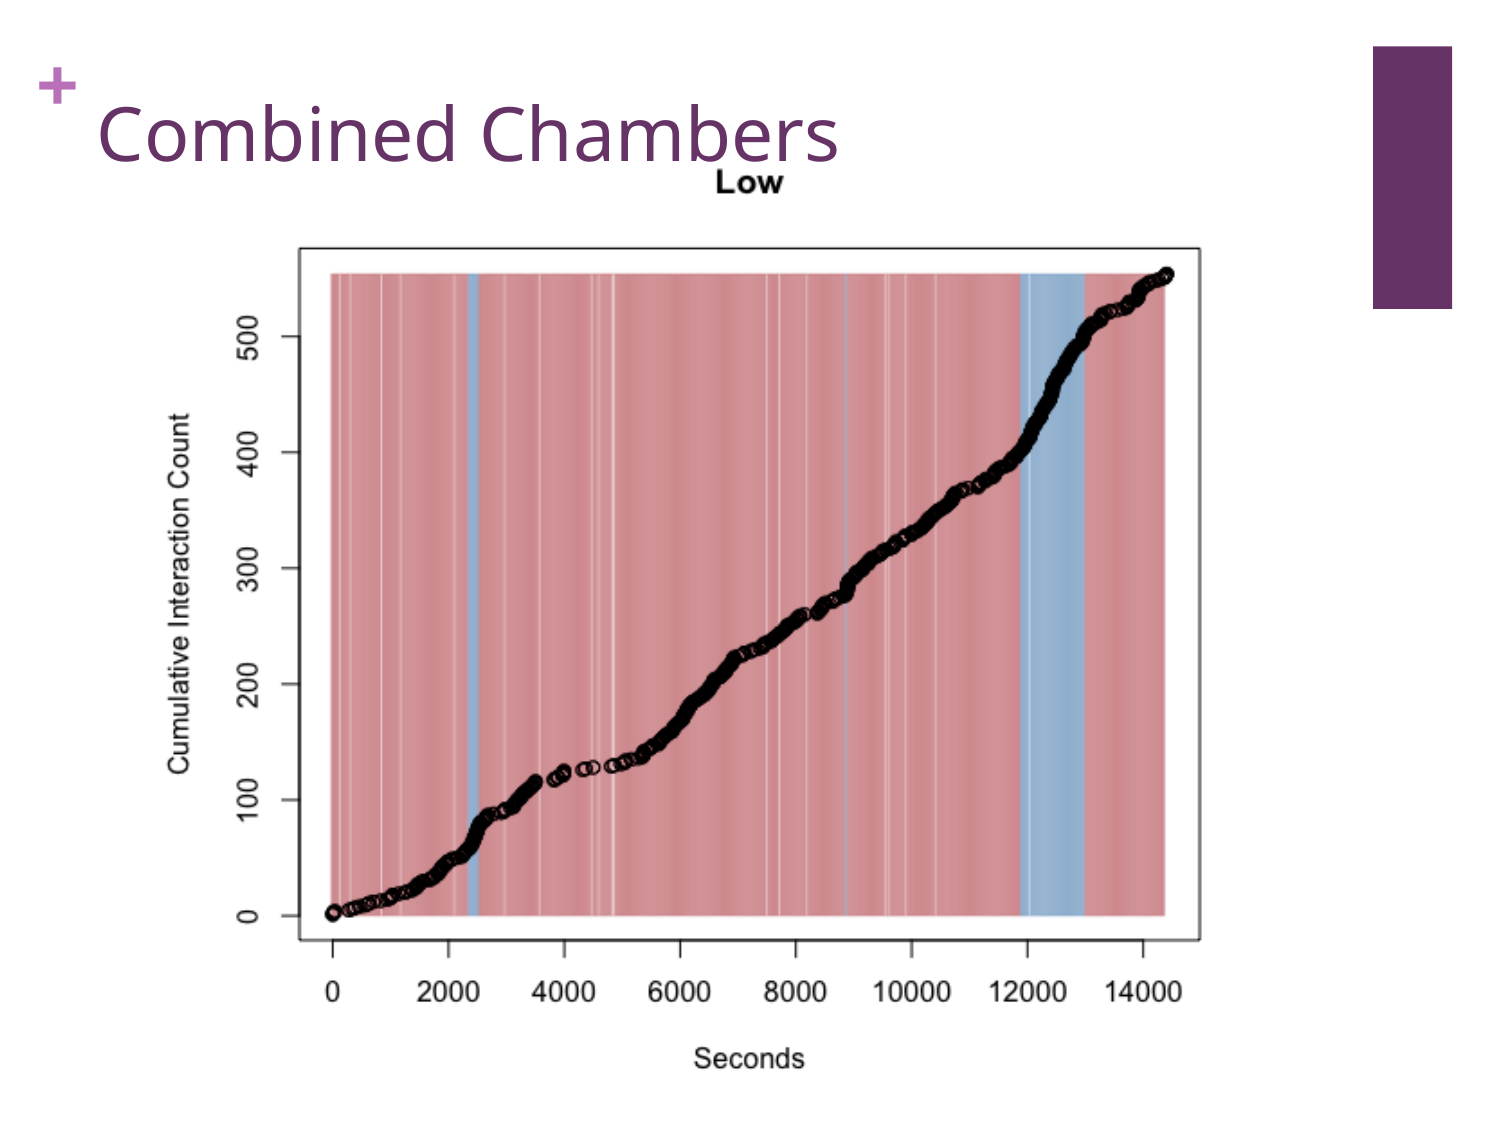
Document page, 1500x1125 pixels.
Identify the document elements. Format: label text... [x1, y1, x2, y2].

picture [126, 13, 1374, 1109]
title Combined Chambers [81, 79, 118, 263]
